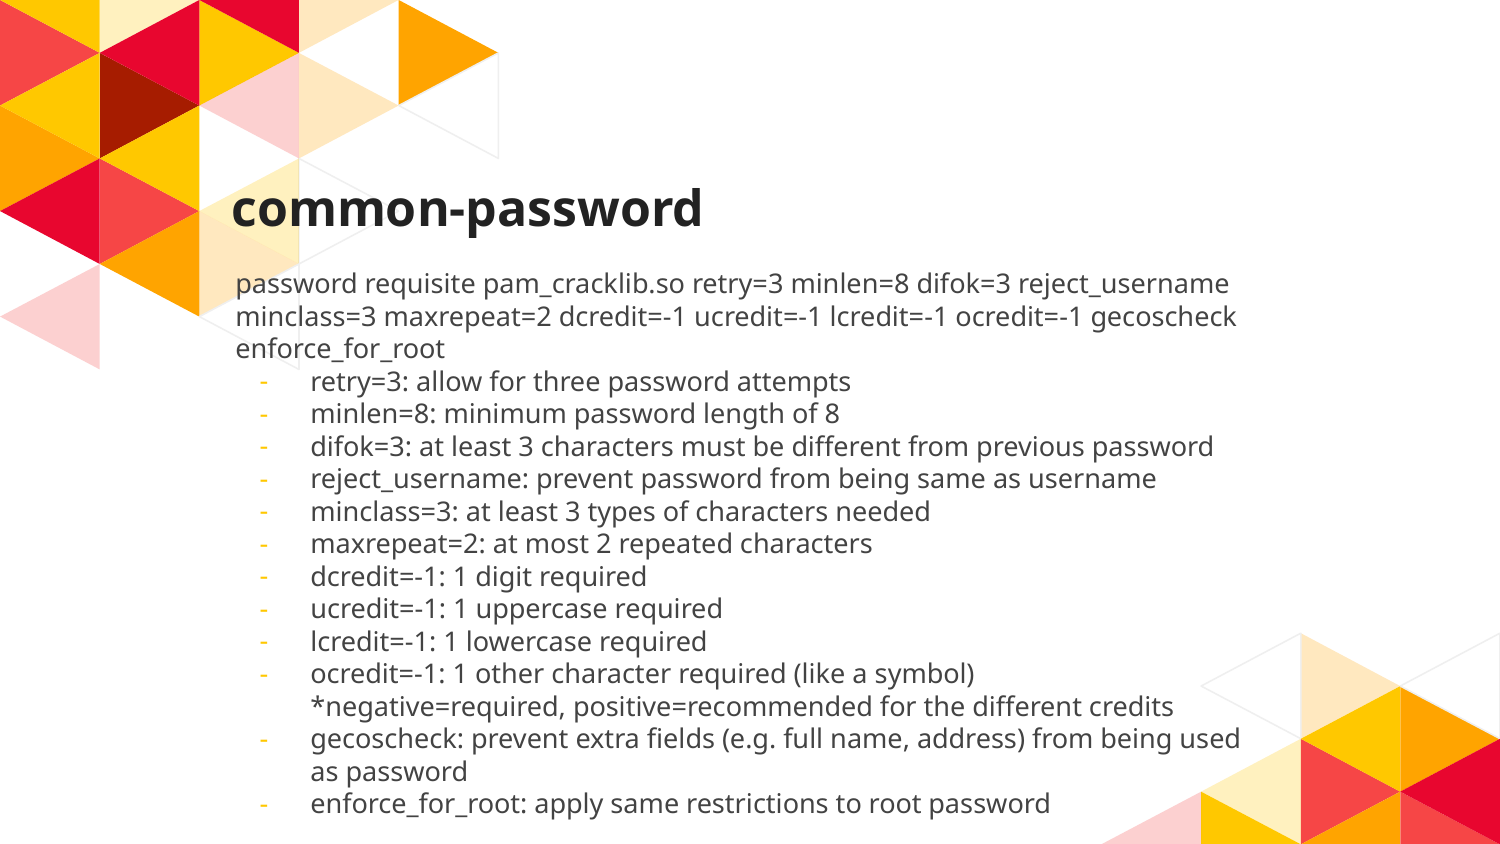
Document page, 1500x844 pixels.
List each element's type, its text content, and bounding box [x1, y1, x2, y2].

list password requisite pam_cracklib.so retry=3 minlen=8 difok=3 reject_username minclass=3 maxrepeat=2 dcredit=-1 ucredit=-1 lcredit=-1 ocredit=-1 gecoscheck enforce_for_root retry=3: allow for three password attempts minlen=8: minimum password length of 8 difok=3: at least 3 characters must be different from previous password reject_username: prevent password from being same as username minclass=3: at least 3 types of characters needed maxrepeat=2: at most 2 repeated characters dcredit=-1: 1 digit required ucredit=-1: 1 uppercase required lcredit=-1: 1 lowercase required ocredit=-1: 1 other character required (like a symbol) *negative=required, positive=recommended for the different credits gecoscheck: prevent extra fields (e.g. full name, address) from being used as password enforce_for_root: apply same restrictions to root password [220, 251, 1280, 728]
title common-password [216, 142, 1276, 252]
